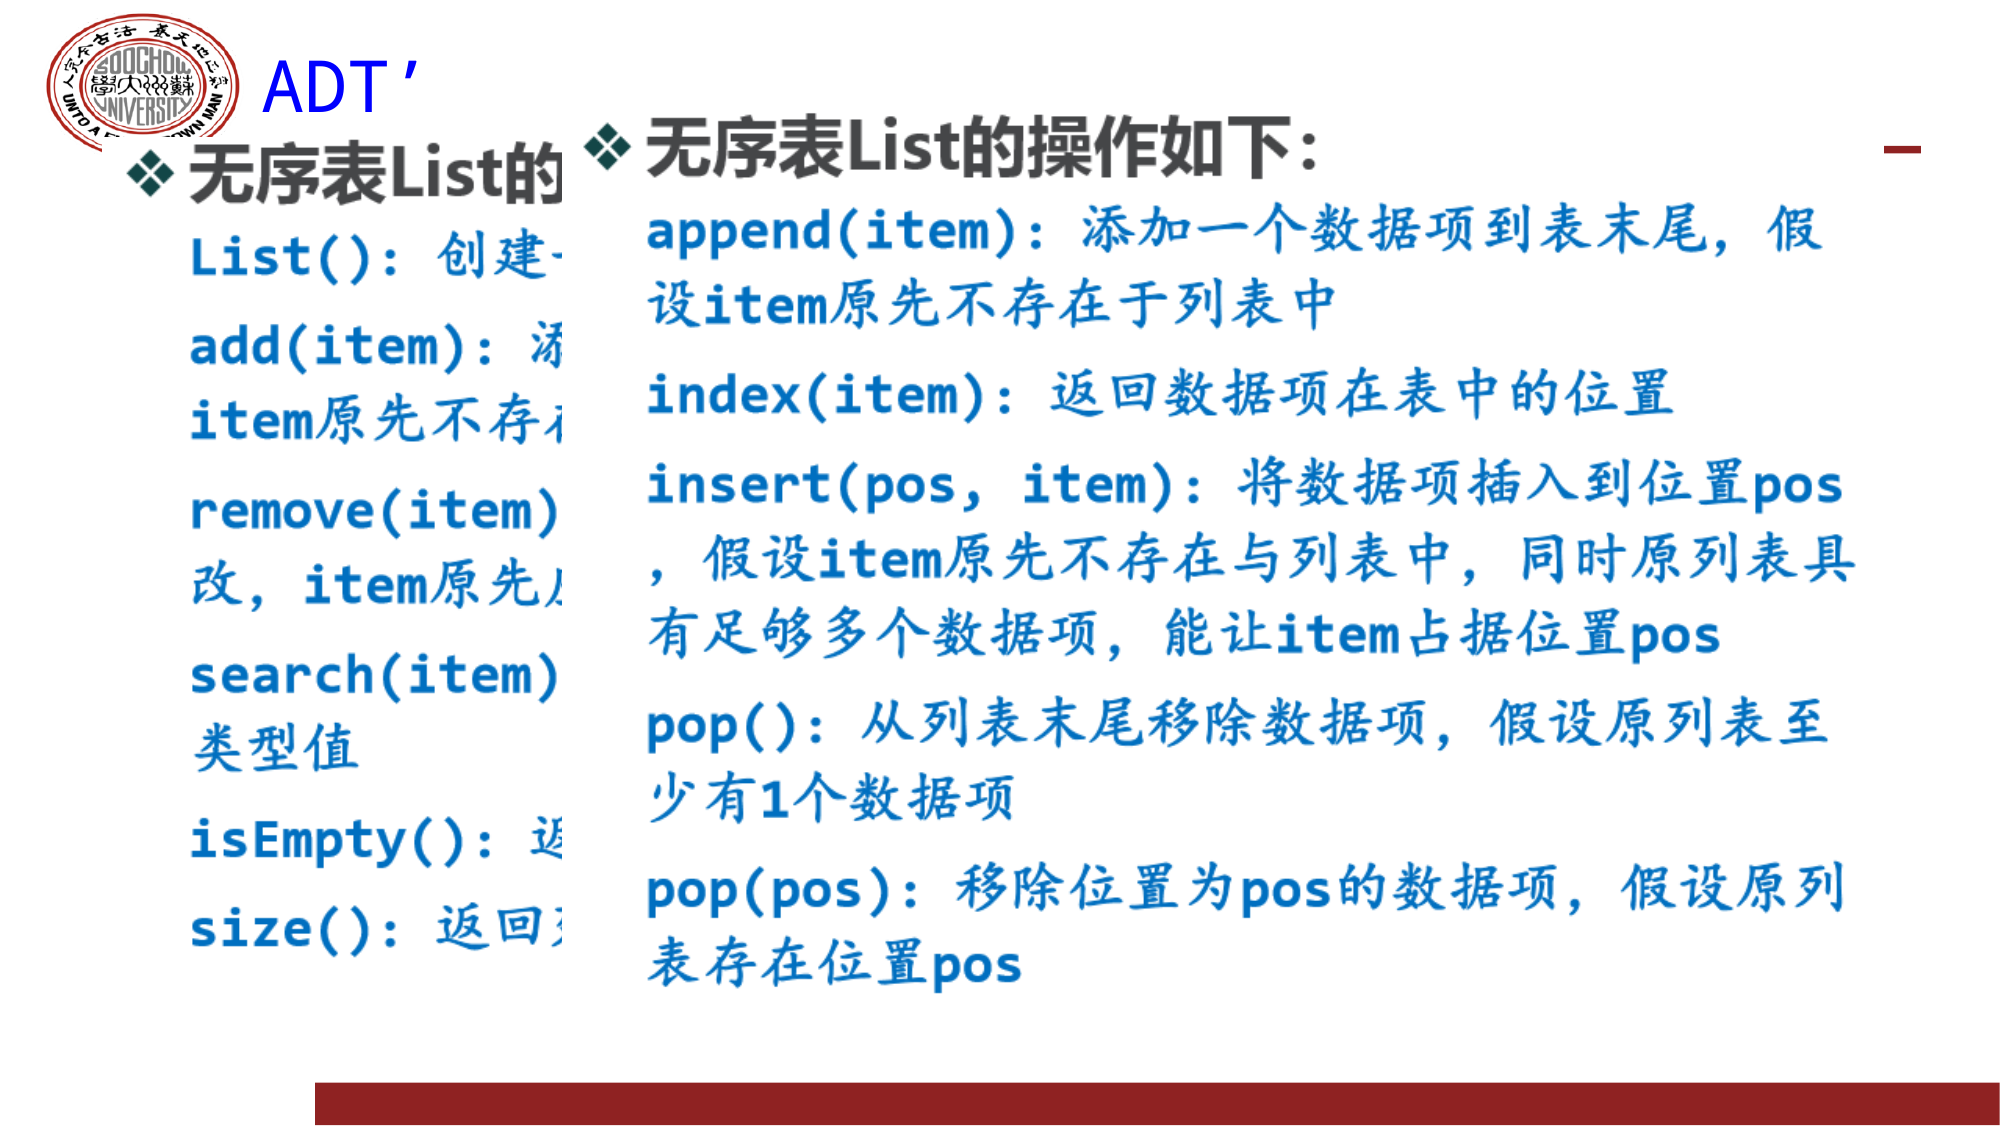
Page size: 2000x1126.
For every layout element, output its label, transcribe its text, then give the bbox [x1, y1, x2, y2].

picture [40, 9, 1884, 1009]
title ADT’ [242, 30, 1921, 138]
